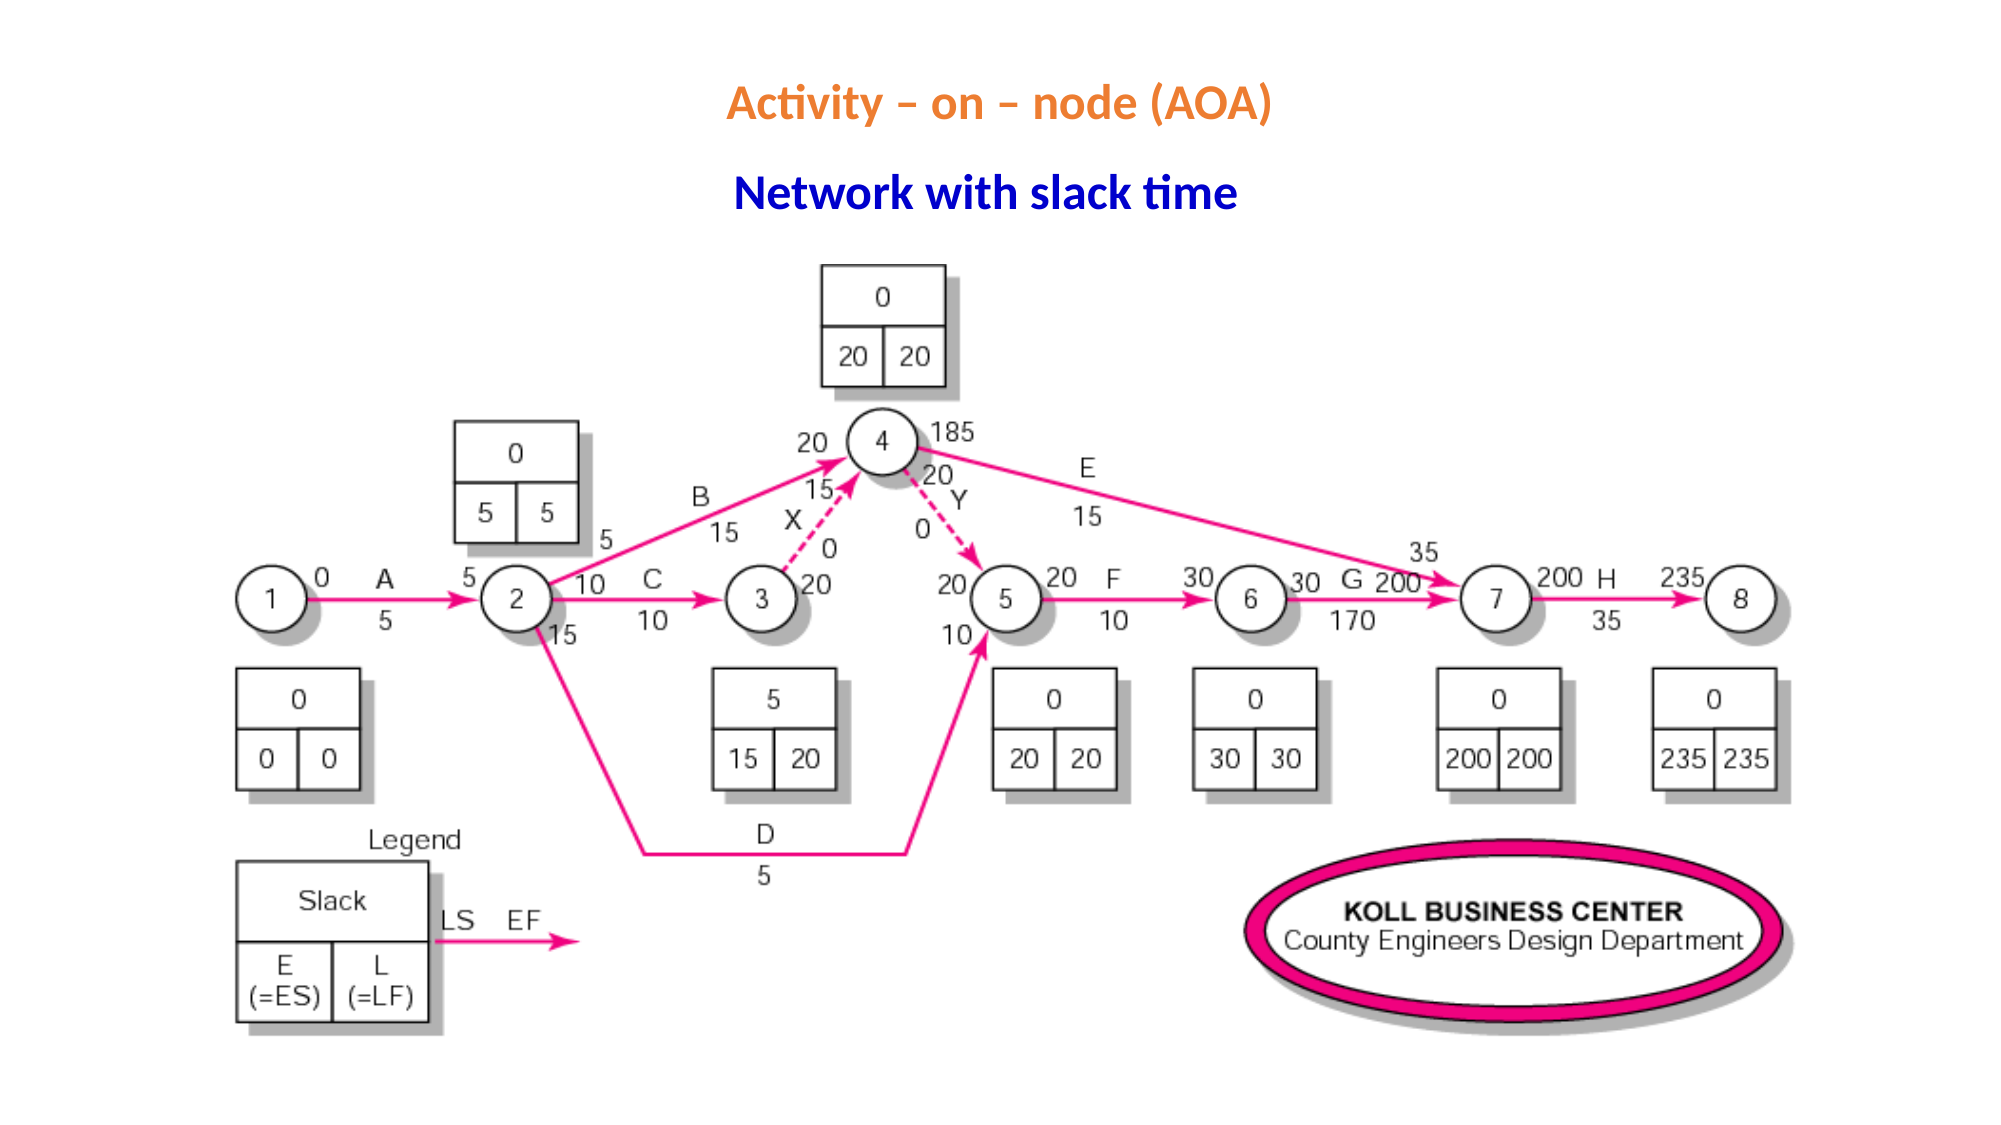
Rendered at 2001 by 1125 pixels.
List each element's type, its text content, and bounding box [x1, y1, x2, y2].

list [211, 264, 1822, 1039]
text_box Network with slack time [392, 152, 1581, 228]
title Activity – on – node (AOA) [137, 59, 1863, 148]
